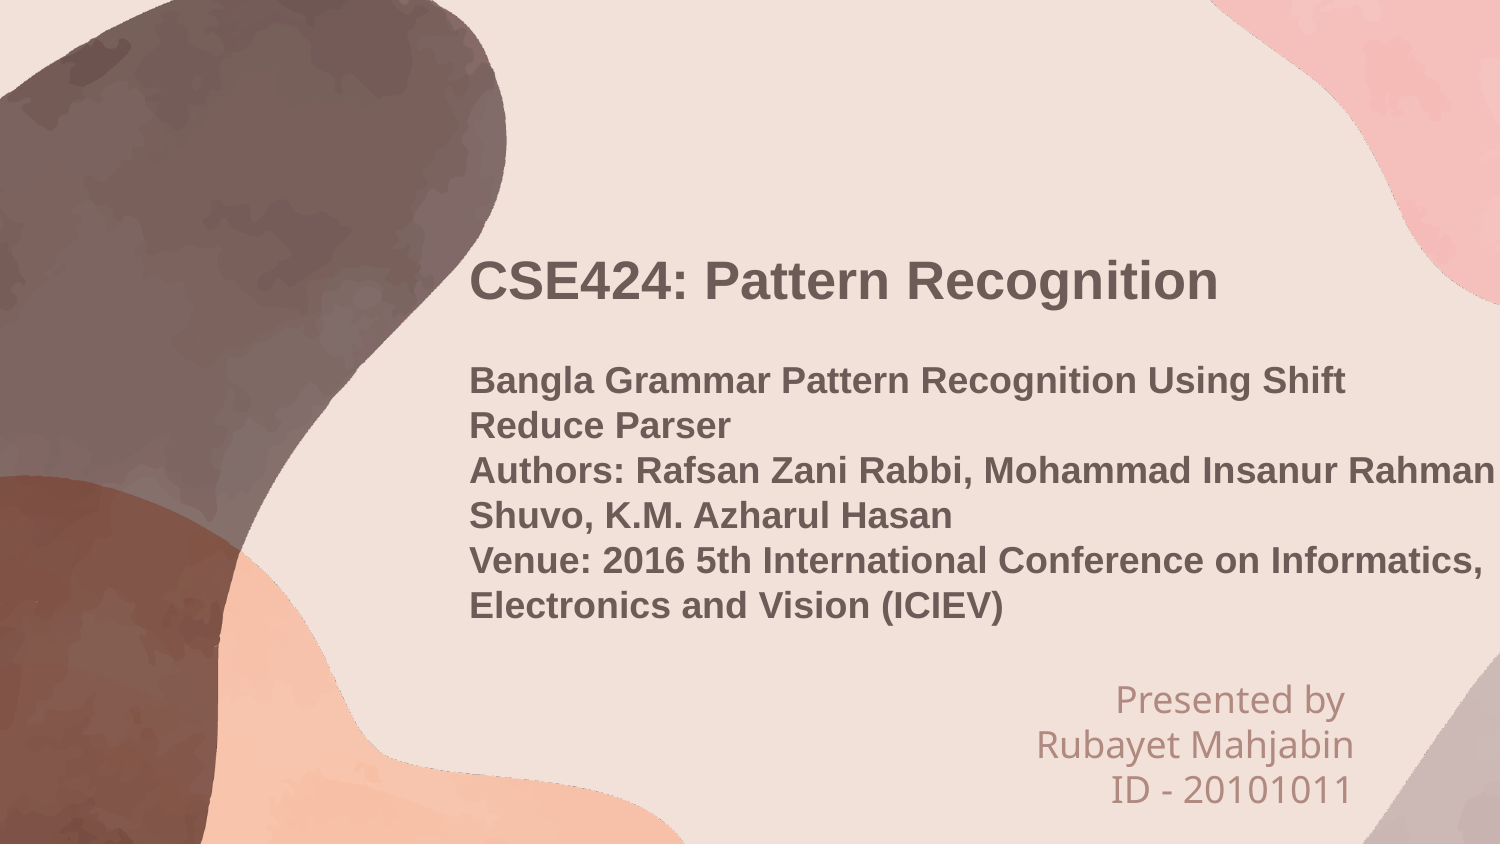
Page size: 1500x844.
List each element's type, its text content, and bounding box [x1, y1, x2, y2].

picture [0, 0, 1500, 844]
title CSE424: Pattern Recognition Bangla Grammar Pattern Recognition Using Shift Reduce Parser Authors: Rafsan Zani Rabbi, Mohammad Insanur Rahman Shuvo, K.M. Azharul Hasan Venue: 2016 5th International Conference on Informatics, Electronics and Vision (ICIEV) [454, 254, 1500, 796]
subtitle Presented by Rubayet Mahjabin ID - 20101011 [738, 660, 1370, 821]
